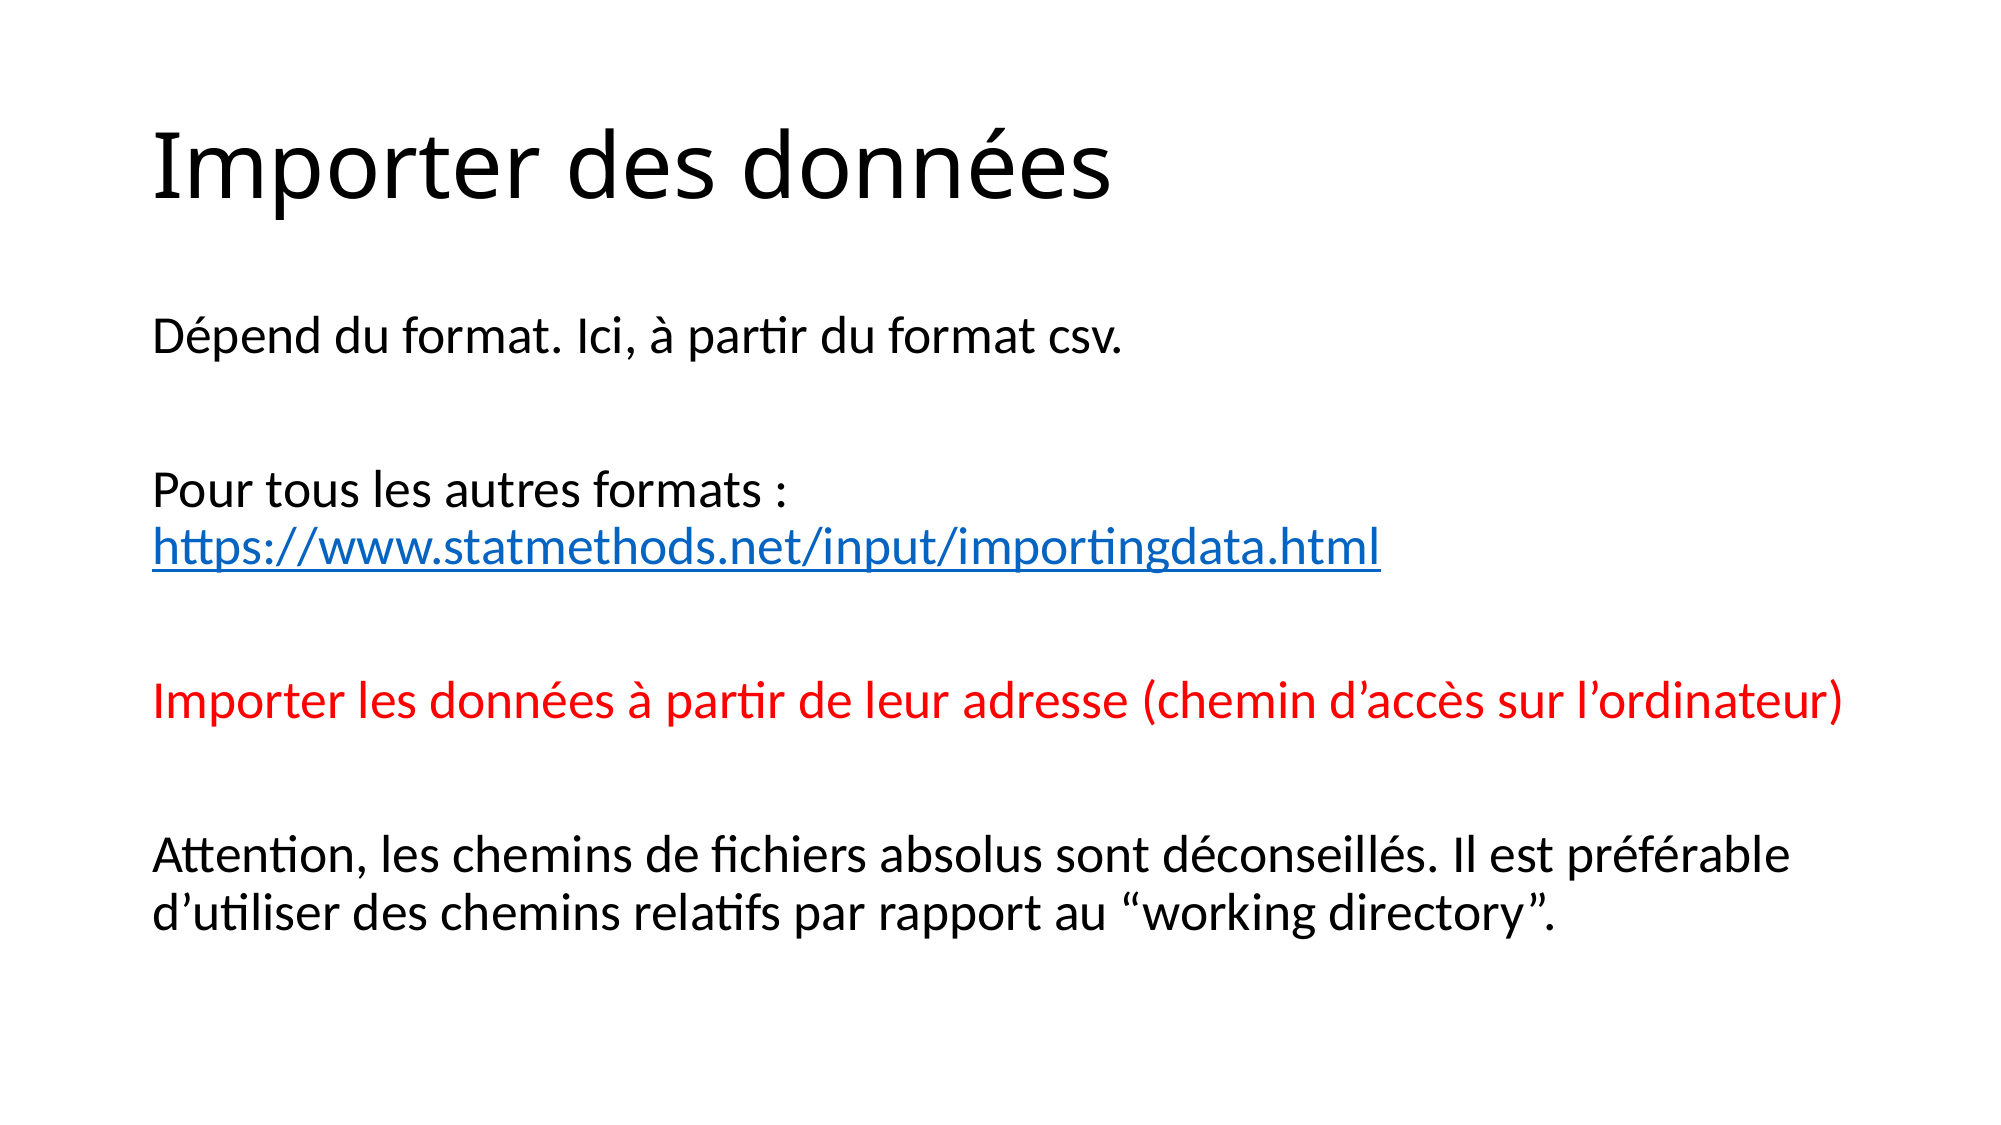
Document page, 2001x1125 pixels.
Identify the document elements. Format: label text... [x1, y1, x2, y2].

list Dépend du format. Ici, à partir du format csv. Pour tous les autres formats : https://www.statmethods.net/input/importingdata.html Importer les données à partir de leur adresse (chemin d’accès sur l’ordinateur) Attention, les chemins de fichiers absolus sont déconseillés. Il est préférable d’utiliser des chemins relatifs par rapport au “working directory”. [137, 299, 1863, 1014]
title Importer des données [137, 59, 1863, 278]
